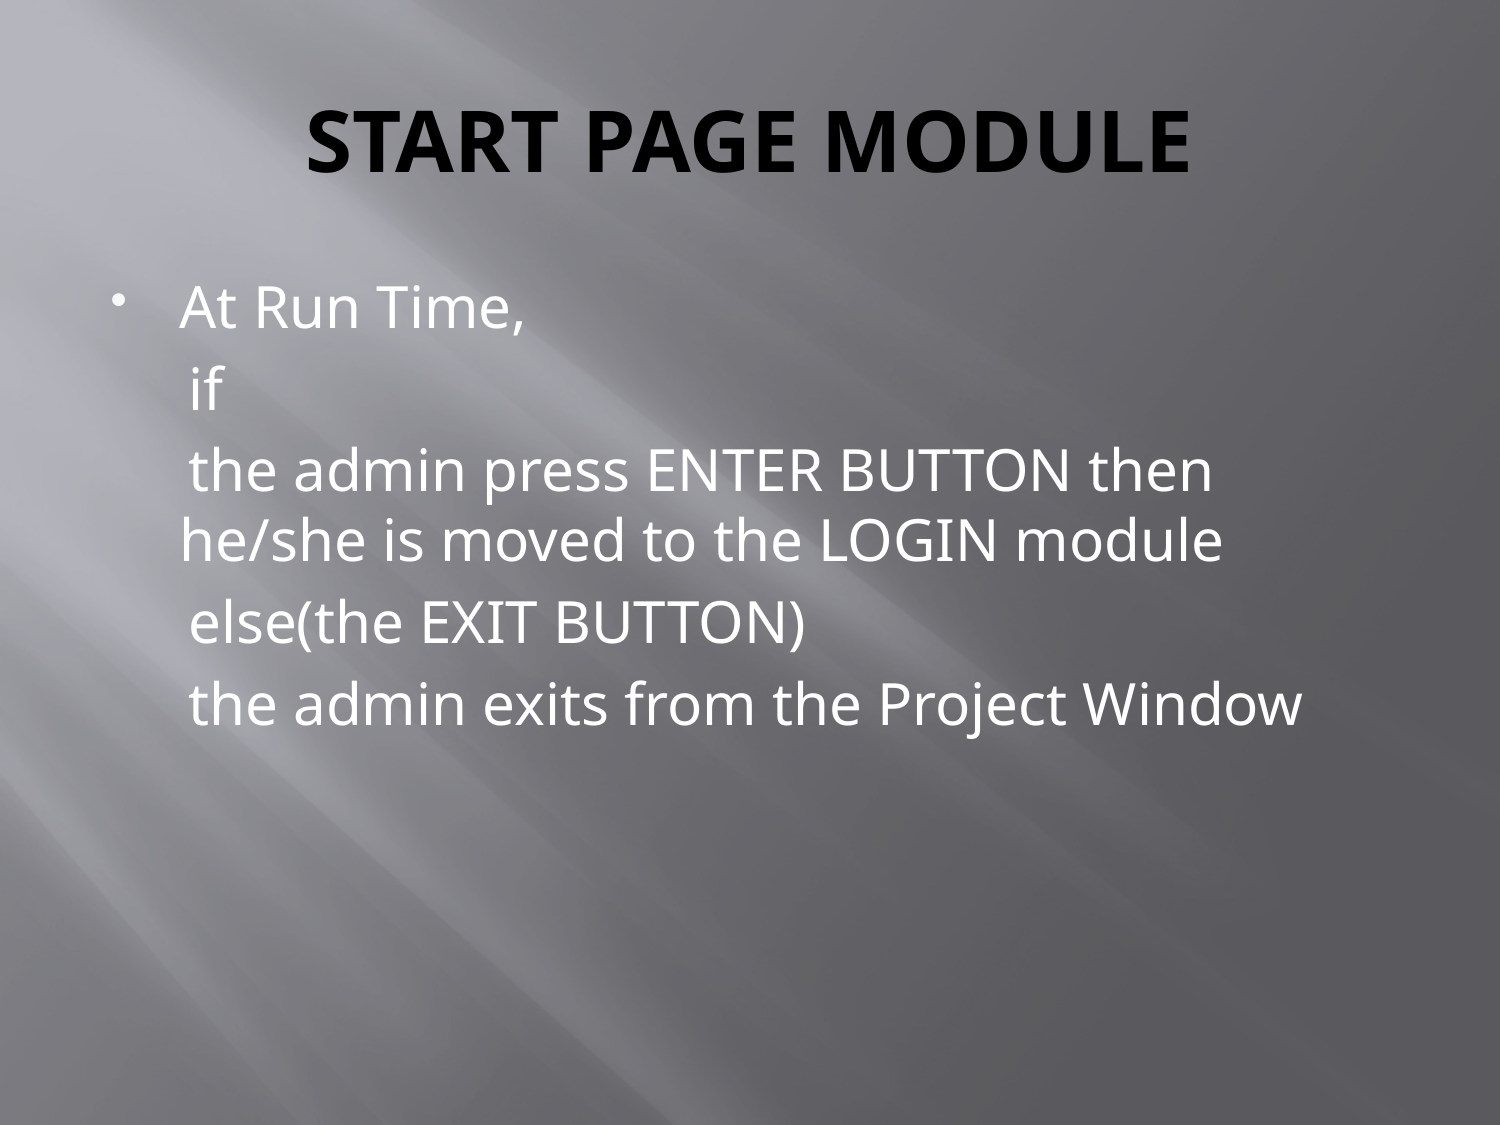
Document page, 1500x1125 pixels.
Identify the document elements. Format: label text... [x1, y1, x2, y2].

list At Run Time, if the admin press ENTER BUTTON then he/she is moved to the LOGIN module else(the EXIT BUTTON) the admin exits from the Project Window [75, 262, 1425, 1035]
title START PAGE MODULE [75, 45, 1425, 233]
